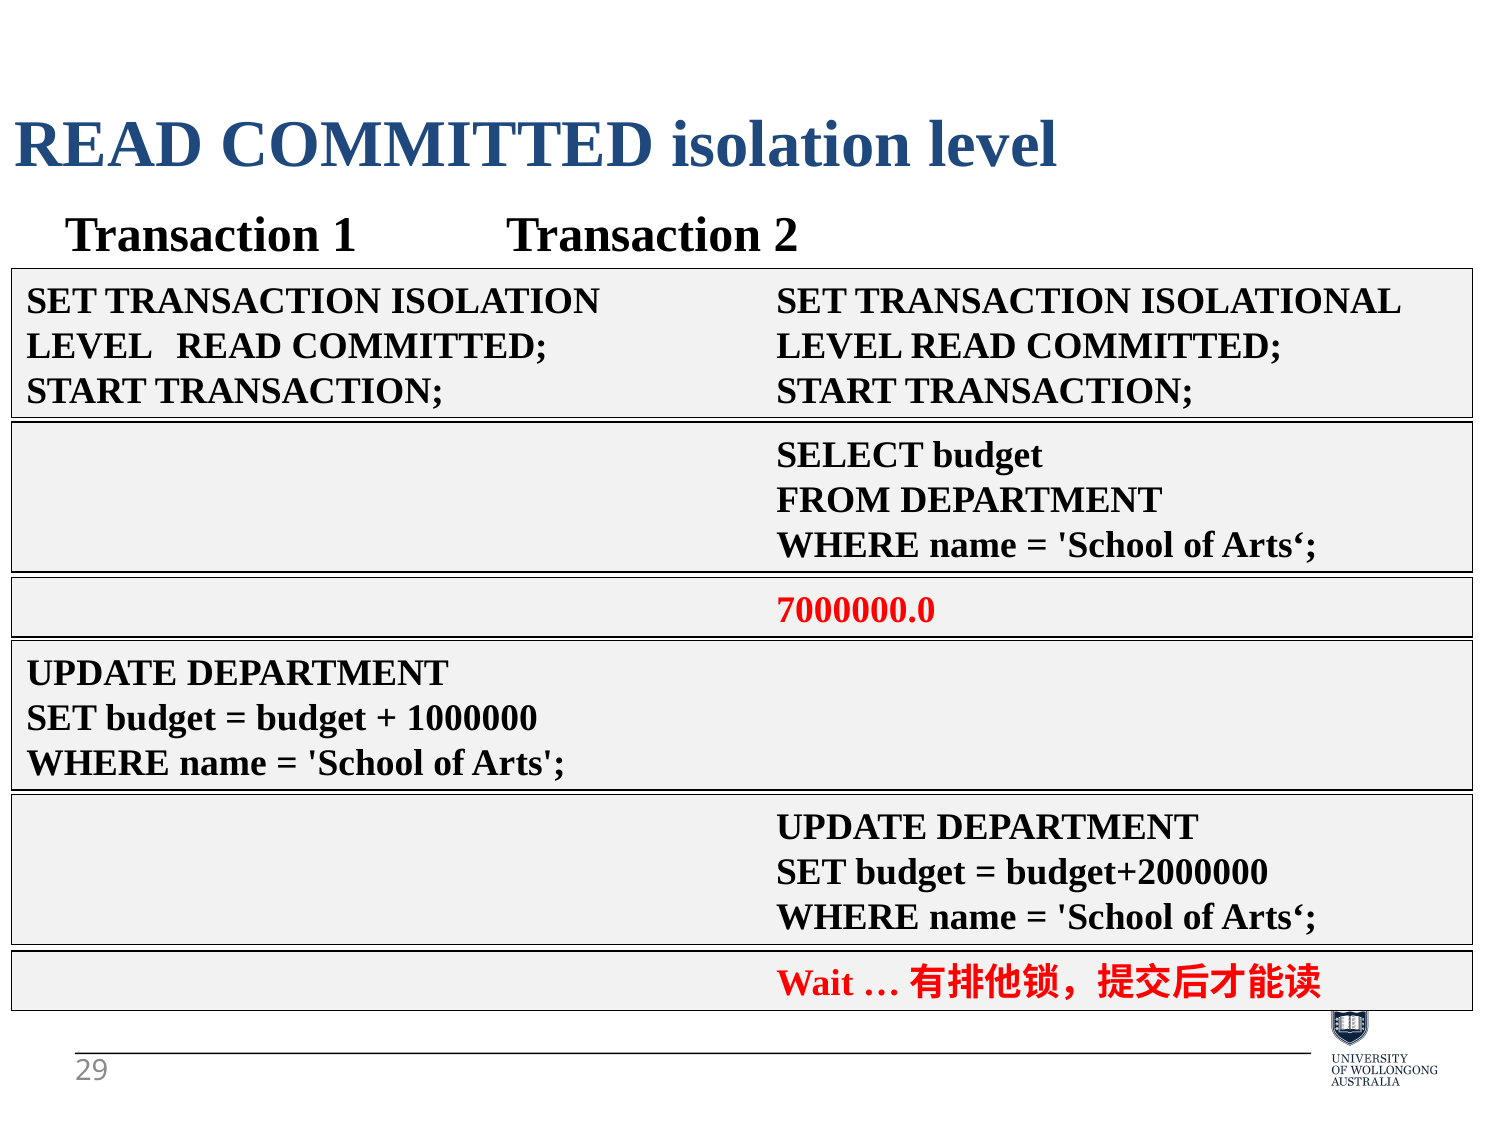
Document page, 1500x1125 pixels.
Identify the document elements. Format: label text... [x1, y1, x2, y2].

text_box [11, 794, 1473, 1012]
text_box SET TRANSACTION ISOLATION SET TRANSACTION ISOLATIONAL LEVEL READ COMMITTED; LEVEL READ COMMITTED; START TRANSACTION; START TRANSACTION; [11, 268, 1473, 418]
text_box SELECT budget FROM DEPARTMENT WHERE name = 'School of Arts‘; [11, 422, 1473, 572]
text_box UPDATE DEPARTMENT SET budget = budget + 1000000 WHERE name = 'School of Arts'; [11, 640, 1473, 791]
text_box Transaction 1 Transaction 2 [49, 193, 1450, 268]
text_box 7000000.0 [11, 577, 1473, 638]
text_box 29 [74, 1059, 135, 1091]
text_box READ COMMITTED isolation level [0, 92, 1500, 193]
